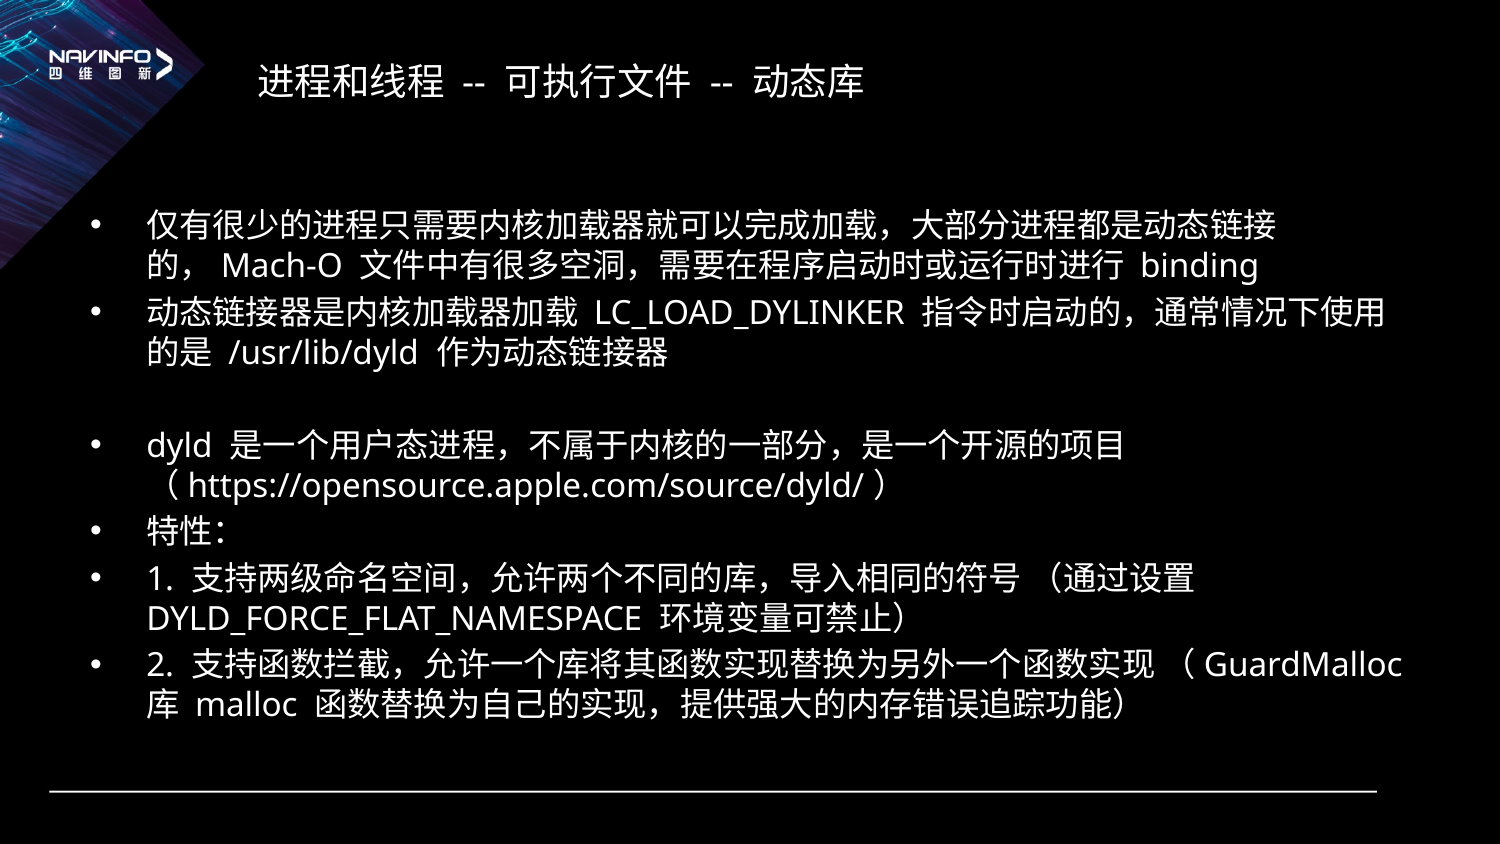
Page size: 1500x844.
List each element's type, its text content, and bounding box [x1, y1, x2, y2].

title 进程和线程 -- 可执行文件 -- 动态库 [242, 33, 1425, 127]
picture [20, 40, 31, 45]
picture [0, 0, 1500, 844]
list 仅有很少的进程只需要内核加载器就可以完成加载，大部分进程都是动态链接的，Mach-O 文件中有很多空洞，需要在程序启动时或运行时进行 binding 动态链接器是内核加载器加载 LC_LOAD_DYLINKER 指令时启动的，通常情况下使用的是 /usr/lib/dyld 作为动态链接器 dyld 是一个用户态进程，不属于内核的一部分，是一个开源的项目 （https://opensource.apple.com/source/dyld/） 特性： 1. 支持两级命名空间，允许两个不同的库，导入相同的符号 （通过设置 DYLD_FORCE_FLAT_NAMESPACE 环境变量可禁止） 2. 支持函数拦截，允许一个库将其函数实现替换为另外一个函数实现 （GuardMalloc 库 malloc 函数替换为自己的实现，提供强大的内存错误追踪功能） [75, 196, 1425, 754]
